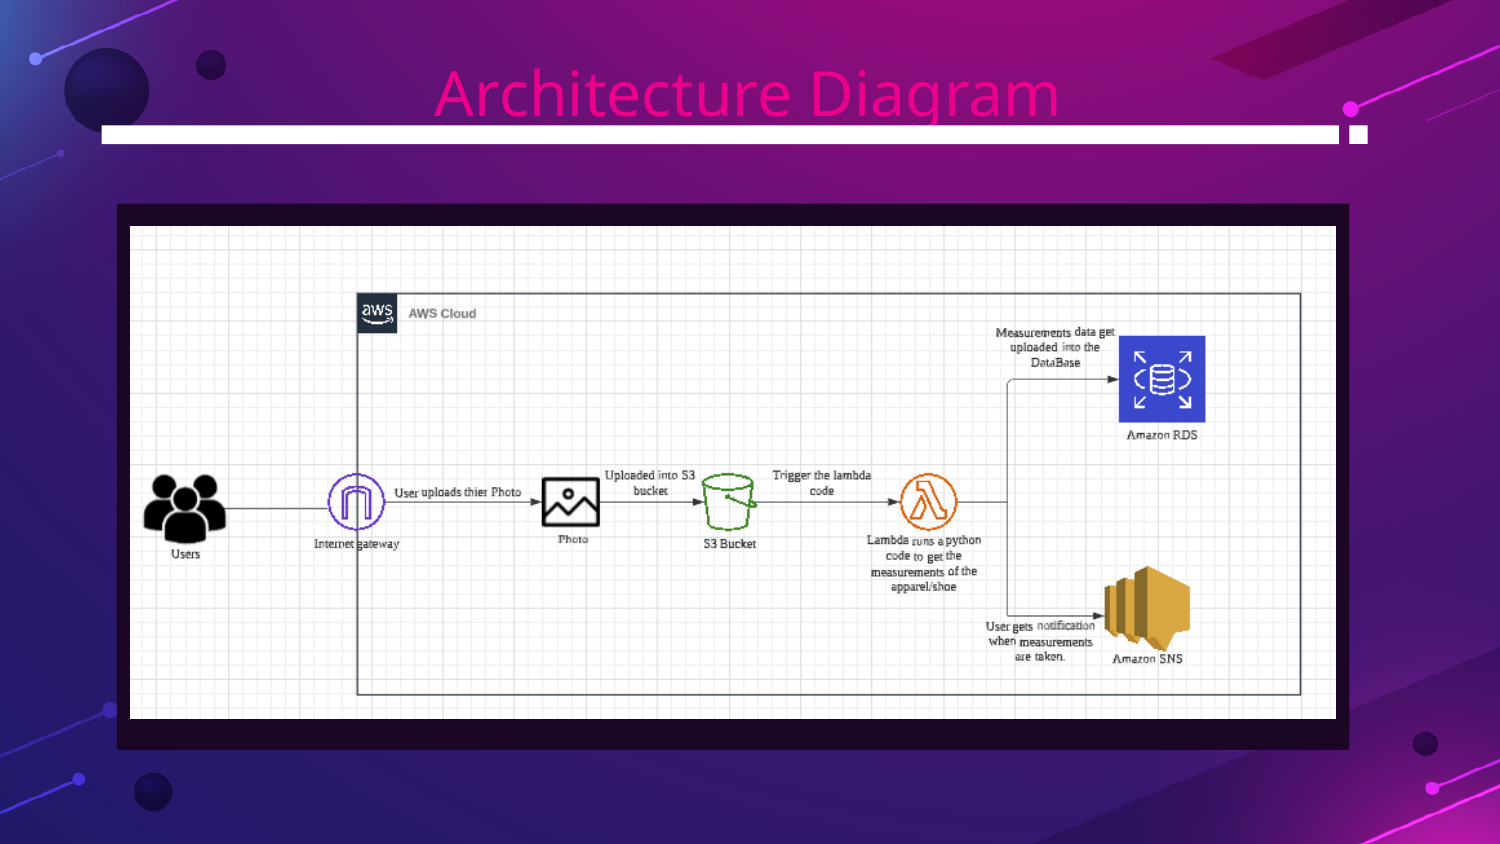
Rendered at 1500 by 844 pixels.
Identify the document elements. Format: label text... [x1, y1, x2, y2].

text_box [115, 202, 1351, 752]
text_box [101, 124, 1368, 145]
text_box Architecture Diagram [116, 52, 1381, 131]
picture [0, 0, 1500, 844]
